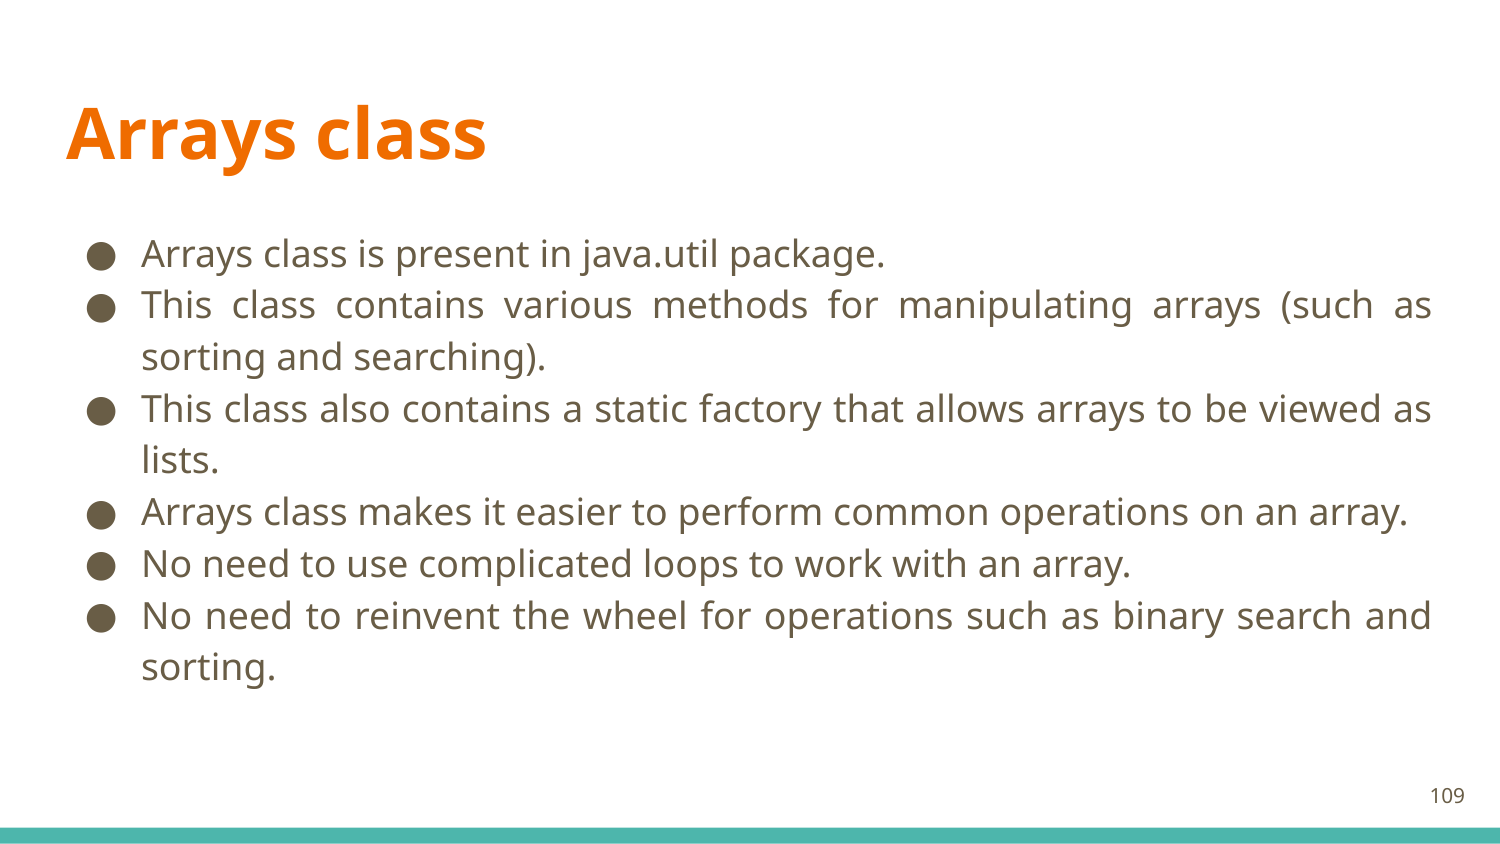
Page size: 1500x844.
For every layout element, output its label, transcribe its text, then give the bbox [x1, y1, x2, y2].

title Arrays class [51, 72, 1449, 189]
slide_number 109 [1389, 764, 1480, 830]
list Arrays class is present in java.util package. This class contains various methods for manipulating arrays (such as sorting and searching). This class also contains a static factory that allows arrays to be viewed as lists. Arrays class makes it easier to perform common operations on an array. No need to use complicated loops to work with an array. No need to reinvent the wheel for operations such as binary search and sorting. [51, 207, 1449, 750]
